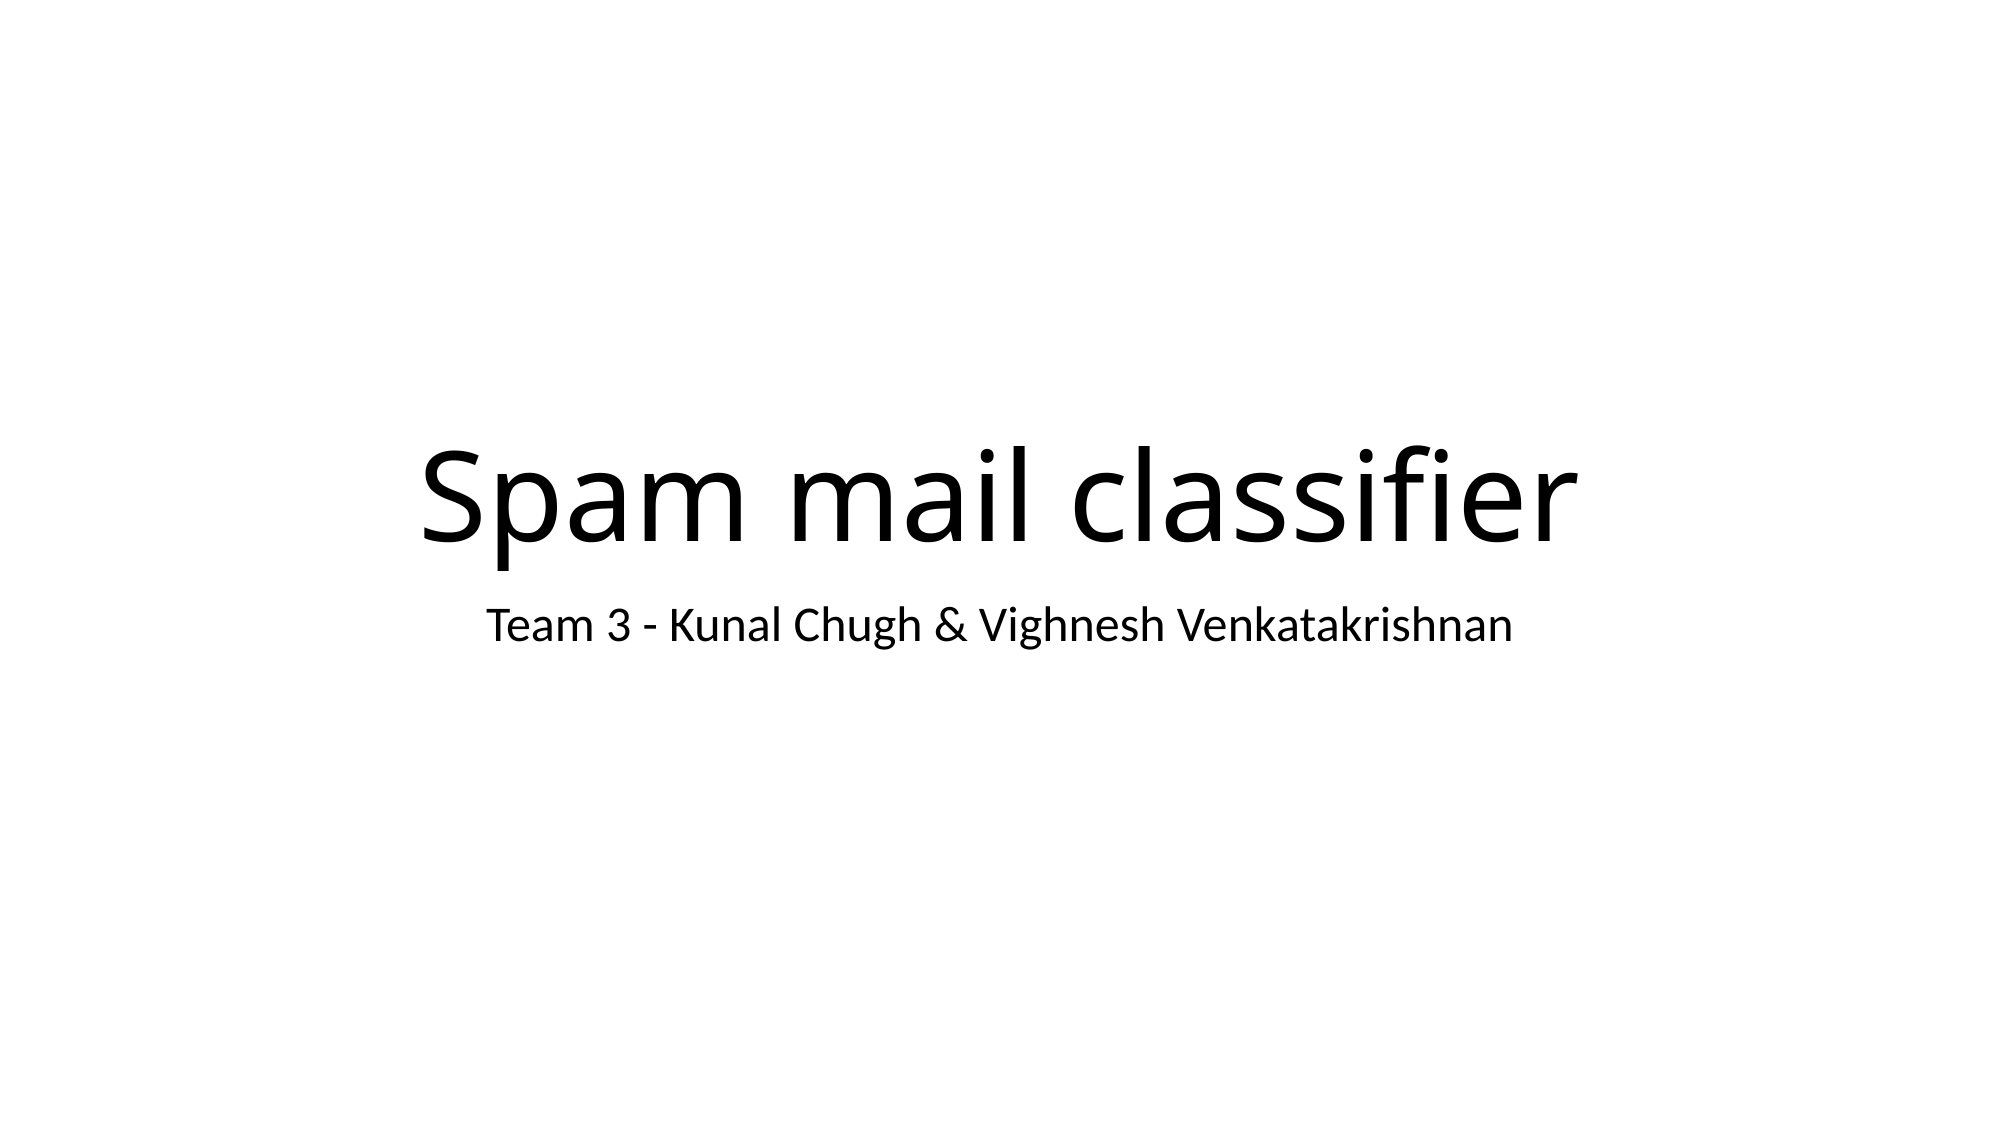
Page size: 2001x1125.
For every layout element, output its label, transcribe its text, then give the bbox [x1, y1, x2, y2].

title Spam mail classifier [249, 184, 1750, 576]
subtitle Team 3 - Kunal Chugh & Vighnesh Venkatakrishnan [249, 590, 1750, 863]
